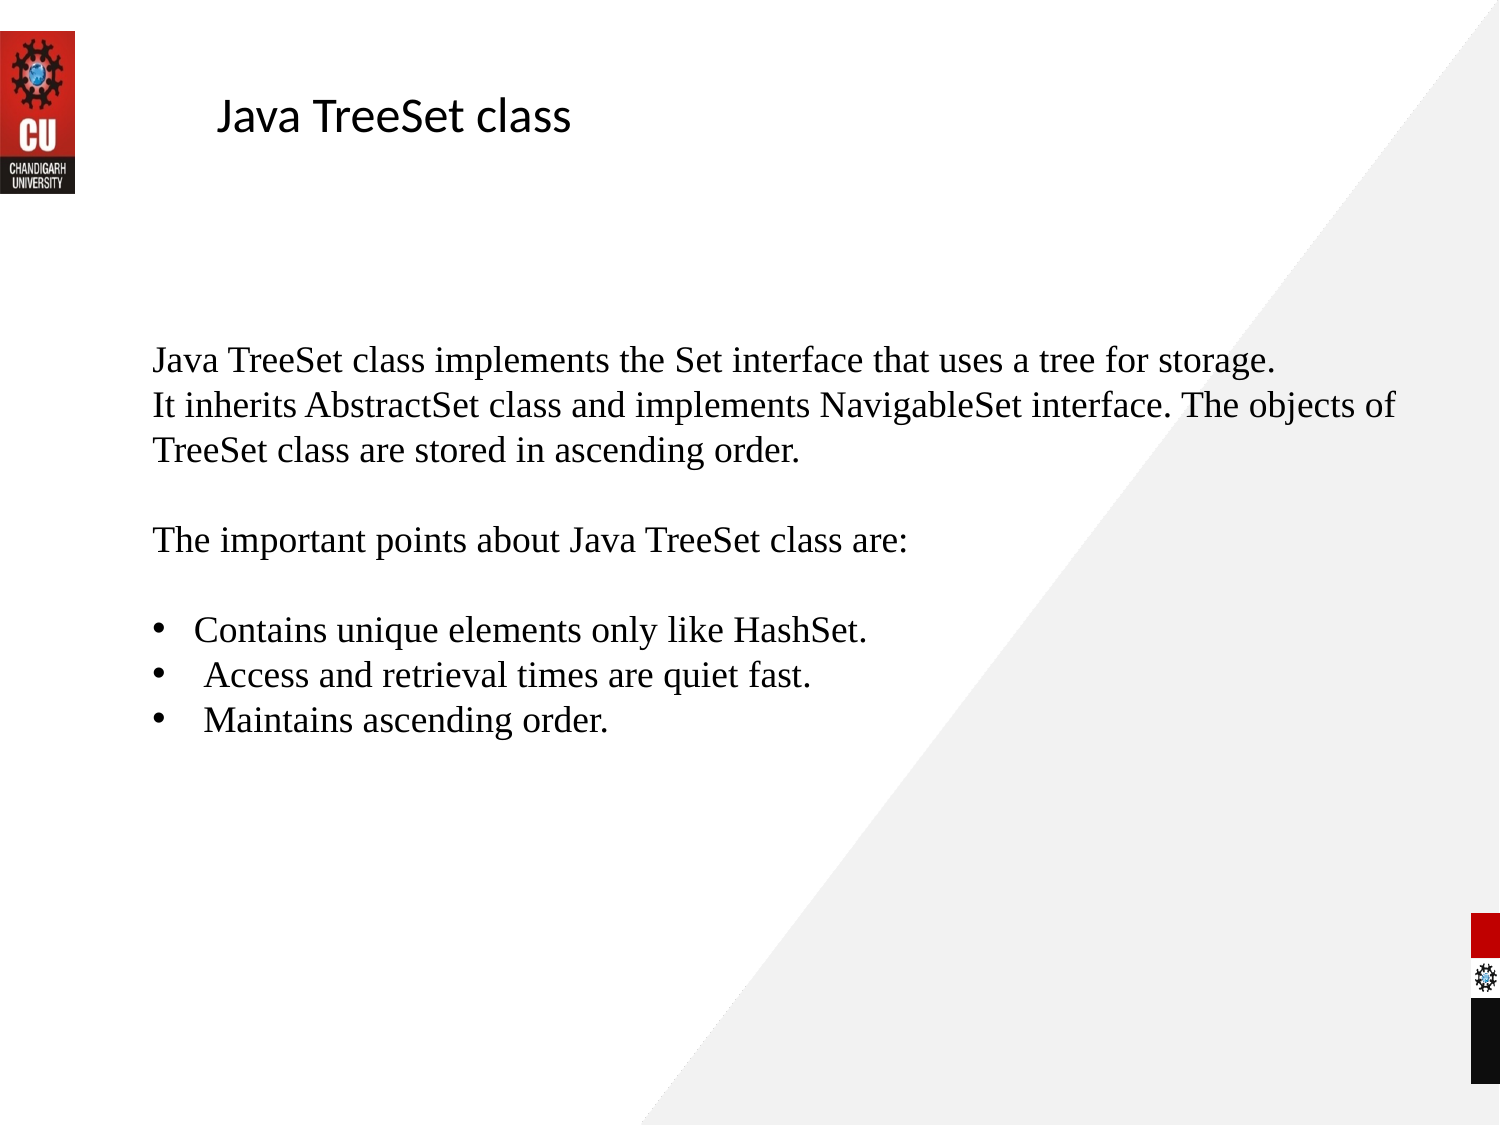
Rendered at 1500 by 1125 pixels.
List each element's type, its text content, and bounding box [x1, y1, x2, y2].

text_box Java TreeSet class [201, 74, 587, 150]
picture [0, 0, 1500, 1125]
text_box Java TreeSet class implements the Set interface that uses a tree for storage. It inherits AbstractSet class and implements NavigableSet interface. The objects of TreeSet class are stored in ascending order. The important points about Java TreeSet class are: Contains unique elements only like HashSet. Access and retrieval times are quiet fast. Maintains ascending order. [137, 327, 1438, 748]
